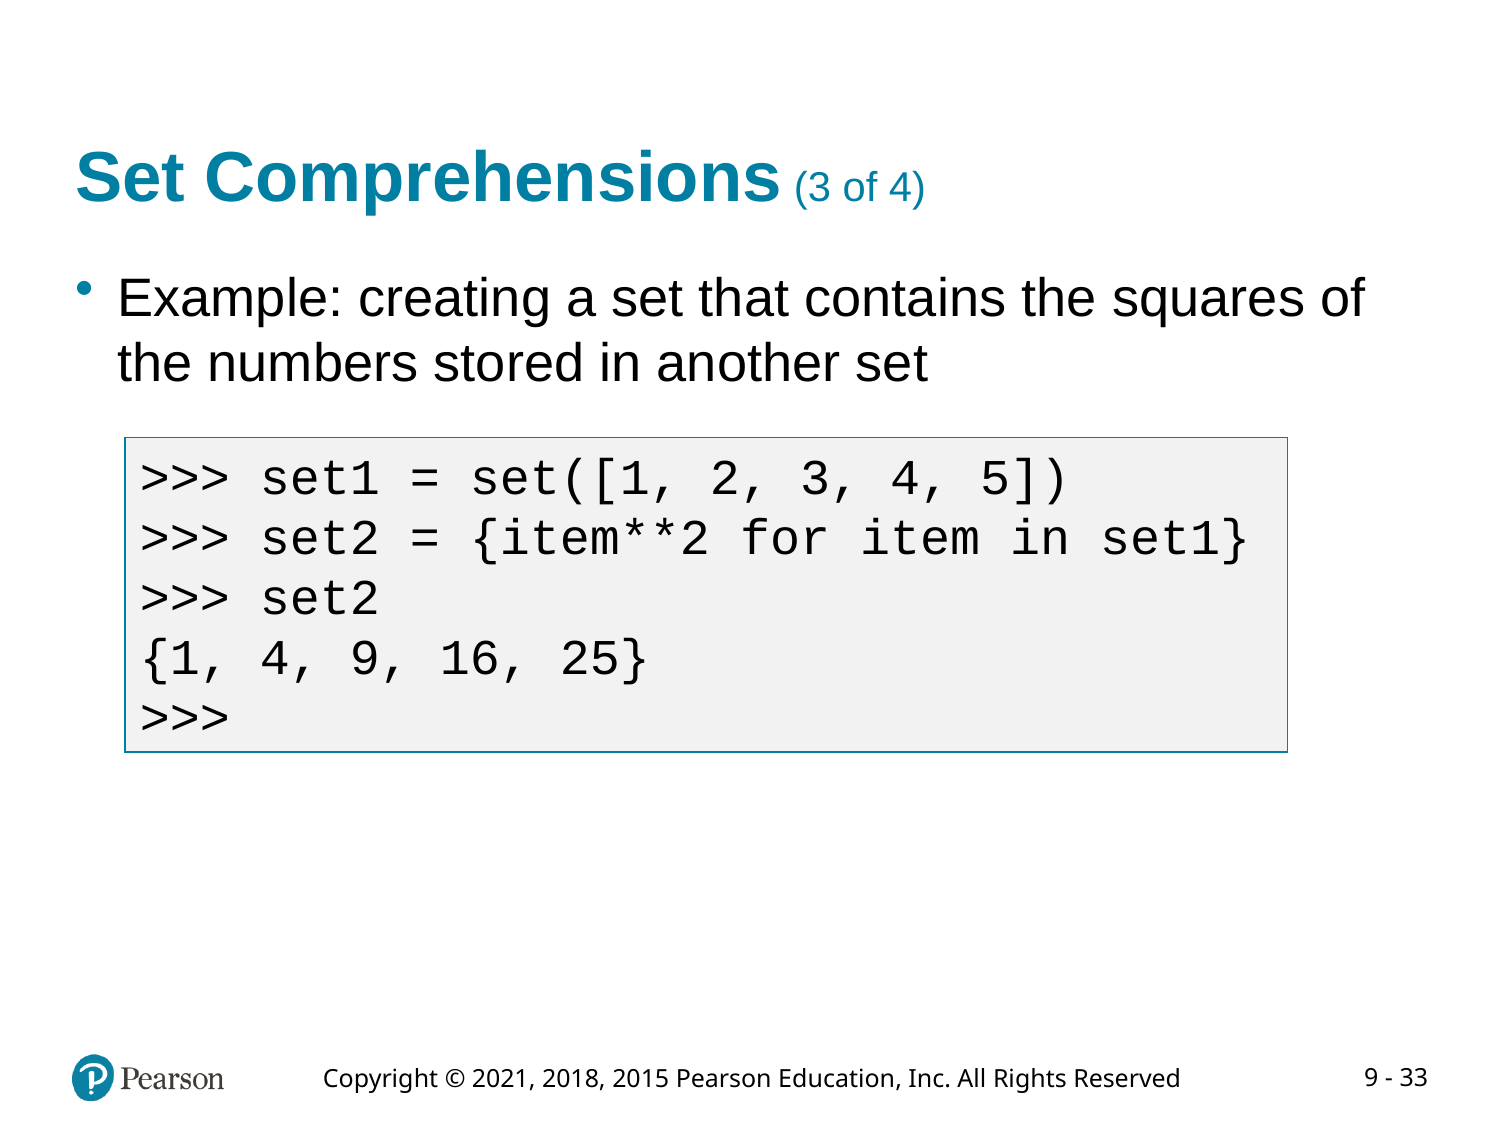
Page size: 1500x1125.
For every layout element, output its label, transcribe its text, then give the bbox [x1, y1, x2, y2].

picture [72, 1087, 83, 1101]
picture [72, 1054, 89, 1072]
title Set Comprehensions (3 of 4) [75, 35, 1425, 216]
picture [99, 1054, 224, 1101]
picture [81, 1064, 107, 1089]
list Example: creating a set that contains the squares of the numbers stored in another set [75, 262, 1425, 1005]
text_box >>> set1 = set([1, 2, 3, 4, 5]) >>> set2 = {item**2 for item in set1} >>> set2 {1, 4, 9, 16, 25} >>> [125, 437, 1288, 753]
